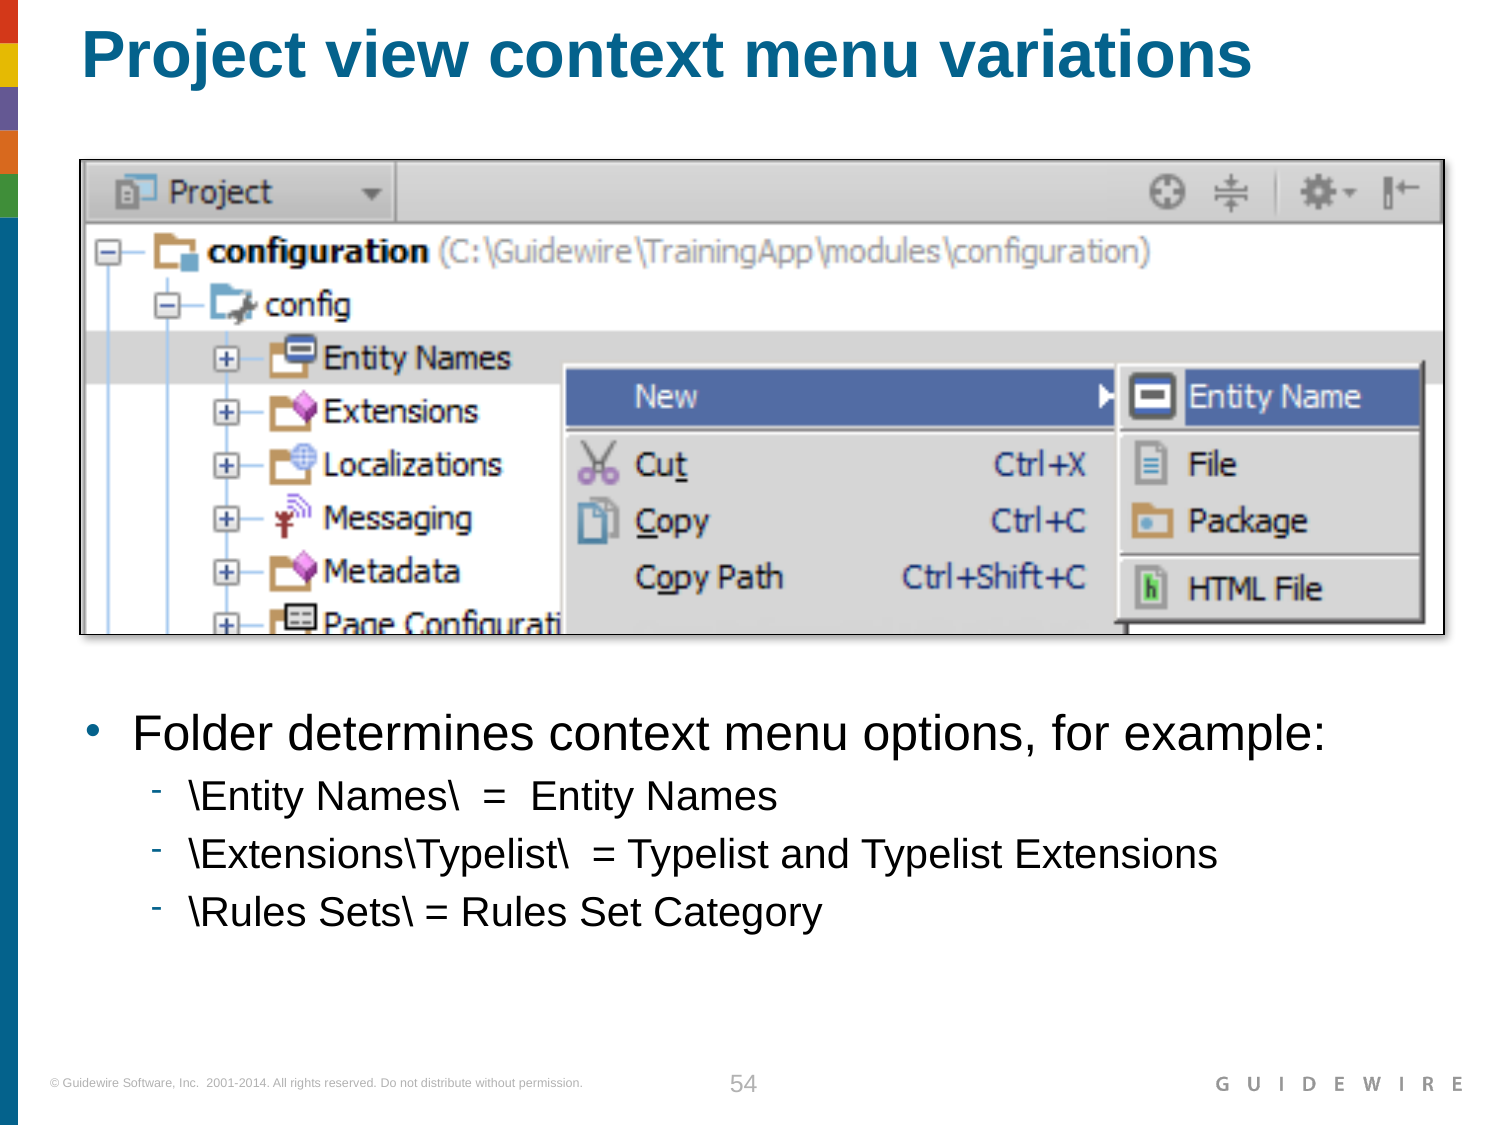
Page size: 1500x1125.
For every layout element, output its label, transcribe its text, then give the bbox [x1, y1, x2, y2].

list Folder determines context menu options, for example: \Entity Names\ = Entity Names \Extensions\Typelist\ = Typelist and Typelist Extensions \Rules Sets\ = Rules Set Category [85, 699, 1450, 1050]
picture [1215, 1073, 1480, 1096]
title Project view context menu variations [81, 19, 1446, 142]
picture [80, 159, 1444, 635]
